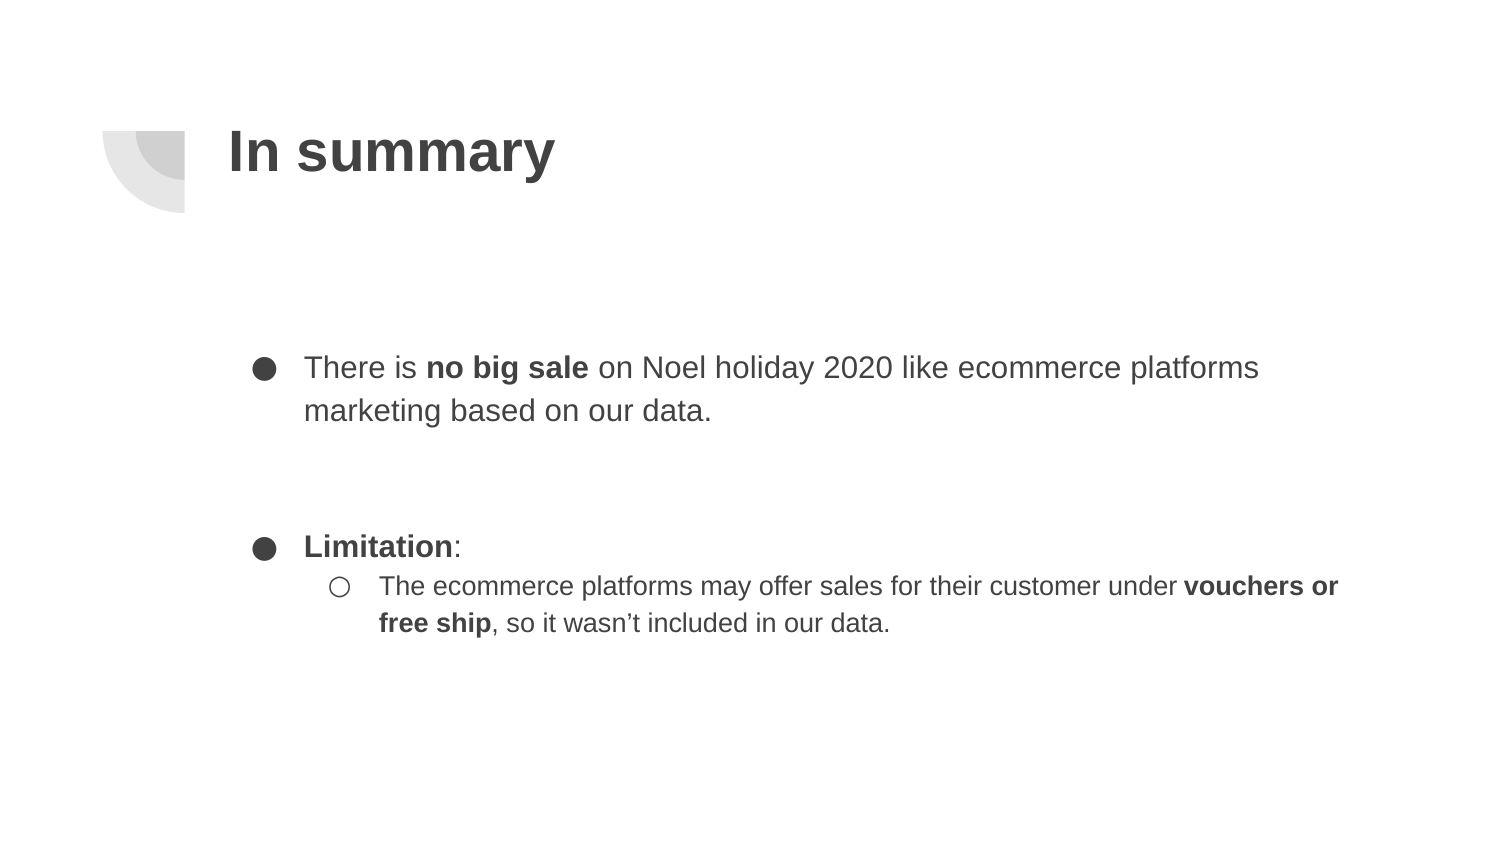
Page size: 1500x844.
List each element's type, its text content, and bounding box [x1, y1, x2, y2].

list There is no big sale on Noel holiday 2020 like ecommerce platforms marketing based on our data. Limitation: The ecommerce platforms may offer sales for their customer under vouchers or free ship, so it wasn’t included in our data. [213, 326, 1368, 744]
title In summary [213, 98, 1368, 263]
